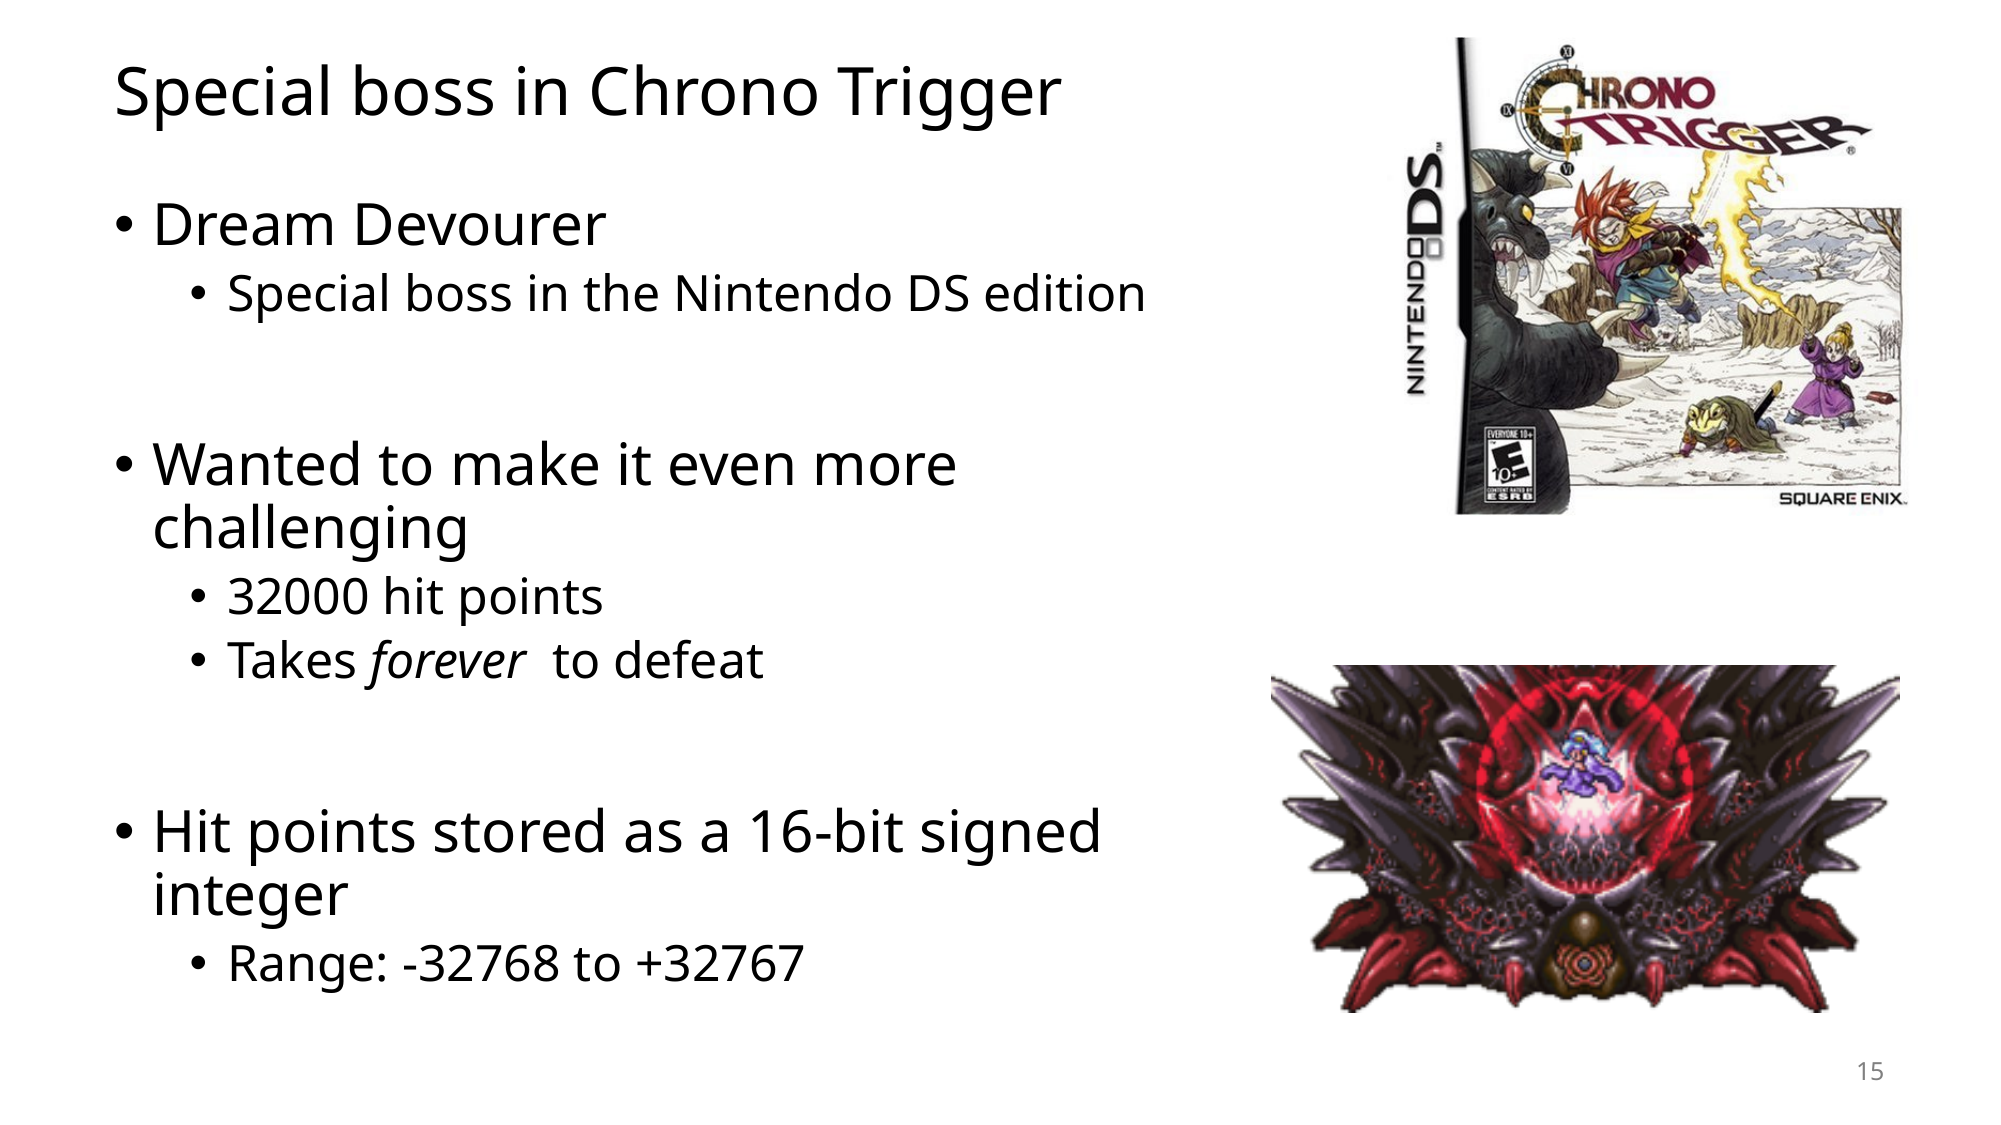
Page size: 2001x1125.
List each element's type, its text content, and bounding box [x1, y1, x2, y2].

title Special boss in Chrono Trigger [99, 37, 1387, 150]
picture [1271, 665, 1900, 1013]
list Dream Devourer Special boss in the Nintendo DS edition Wanted to make it even more challenging 32000 hit points Takes forever to defeat Hit points stored as a 16-bit signed integer Range: -32768 to +32767 [99, 187, 1294, 1013]
slide_number 15 [1749, 1042, 1900, 1103]
picture [1387, 37, 1922, 516]
